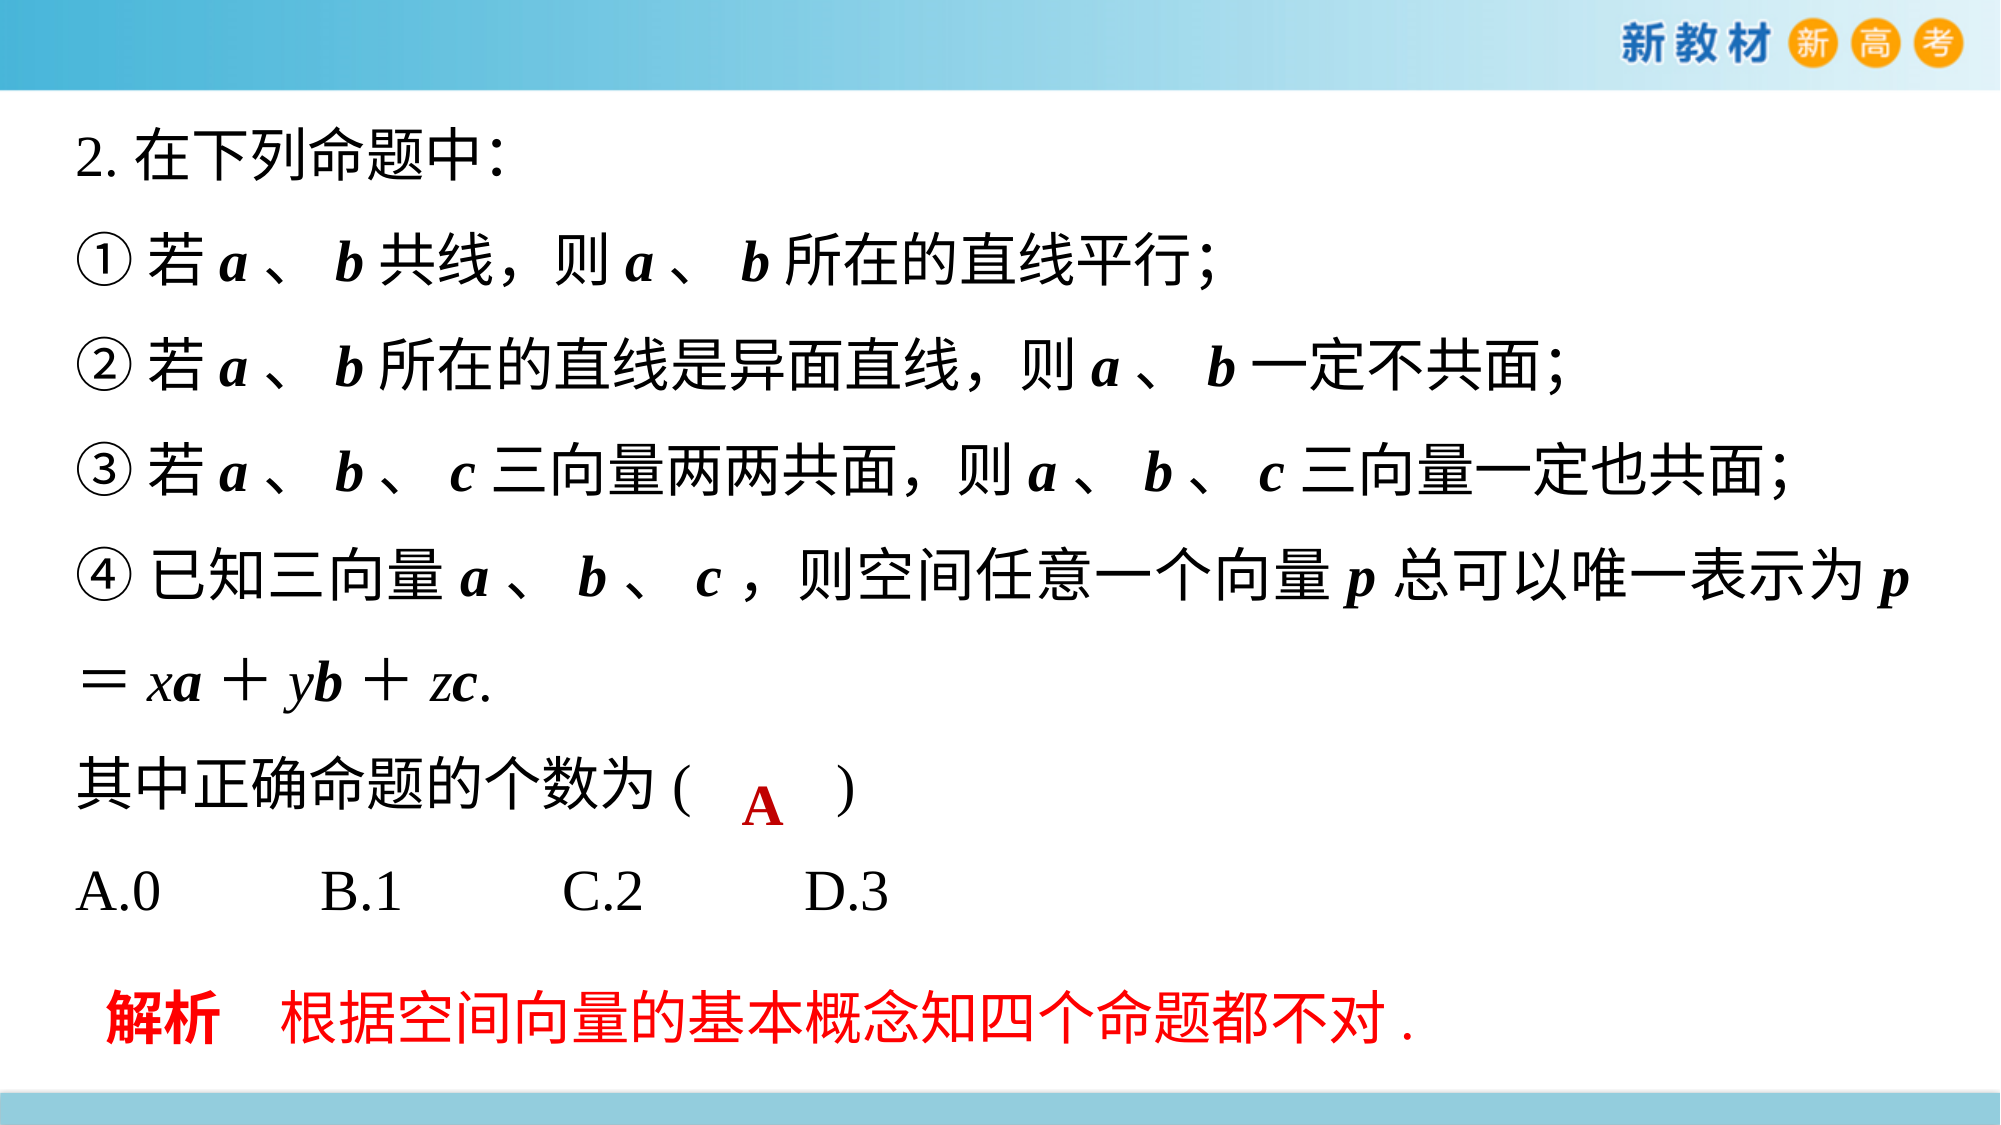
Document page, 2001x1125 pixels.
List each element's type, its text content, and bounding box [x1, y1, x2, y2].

text_box 2.在下列命题中： ①若a、b共线，则a、b所在的直线平行； ②若a、b所在的直线是异面直线，则a、b一定不共面； ③若a、b、c三向量两两共面，则a、b、c三向量一定也共面； ④已知三向量a、b、c，则空间任意一个向量p总可以唯一表示为p＝xa＋yb＋zc. 其中正确命题的个数为( ) A.0 B.1 C.2 D.3 [60, 75, 1940, 930]
text_box 解析 根据空间向量的基本概念知四个命题都不对. [90, 938, 1879, 1059]
picture [0, 0, 2001, 1125]
text_box [0, 1092, 2000, 1125]
